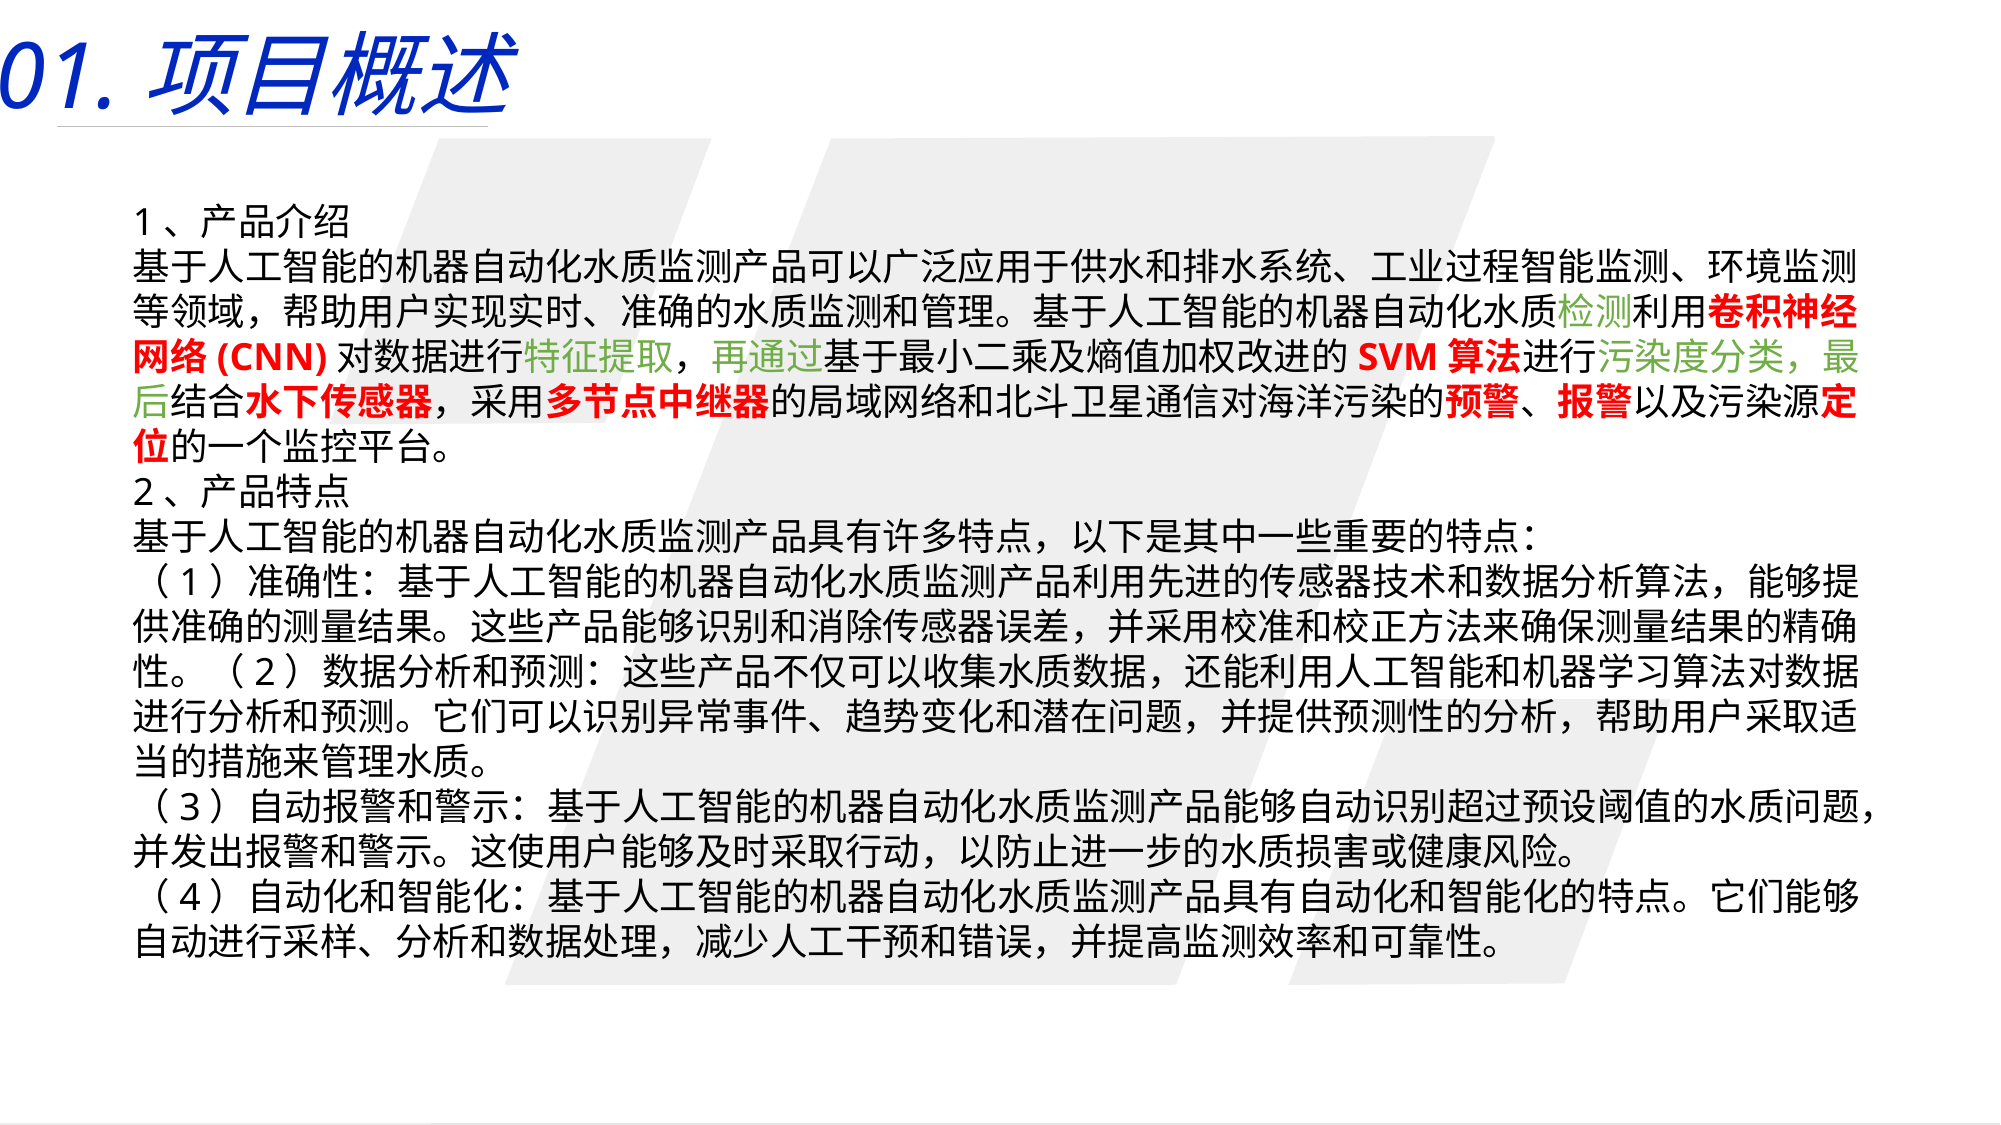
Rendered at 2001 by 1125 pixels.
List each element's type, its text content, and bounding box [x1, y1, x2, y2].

text_box 01.项目概述 [0, 9, 653, 135]
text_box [329, 135, 1671, 985]
text_box [0, 0, 2000, 1124]
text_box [0, 35, 489, 282]
text_box 1、产品介绍 基于人工智能的机器自动化水质监测产品可以广泛应用于供水和排水系统、工业过程智能监测、环境监测等领域，帮助用户实现实时、准确的水质监测和管理。基于人工智能的机器自动化水质检测利用卷积神经网络(CNN)对数据进行特征提取，再通过基于最小二乘及熵值加权改进的SVM算法进行污染度分类，最后结合水下传感器，采用多节点中继器的局域网络和北斗卫星通信对海洋污染的预警、报警以及污染源定位的一个监控平台。 2、产品特点 基于人工智能的机器自动化水质监测产品具有许多特点，以下是其中一些重要的特点： （1）准确性：基于人工智能的机器自动化水质监测产品利用先进的传感器技术和数据分析算法，能够提供准确的测量结果。这些产品能够识别和消除传感器误差，并采用校准和校正方法来确保测量结果的精确性。（2）数据分析和预测：这些产品不仅可以收集水质数据，还能利用人工智能和机器学习算法对数据进行分析和预测。它们可以识别异常事件、趋势变化和潜在问题，并提供预测性的分析，帮助用户采取适当的措施来管理水质。 （3）自动报警和警示：基于人工智能的机器自动化水质监测产品能够自动识别超过预设阈值的水质问题，并发出报警和警示。这使用户能够及时采取行动，以防止进一步的水质损害或健康风险。 （4）自动化和智能化：基于人工智能的机器自动化水质监测产品具有自动化和智能化的特点。它们能够自动进行采样、分析和数据处理，减少人工干预和错误，并提高监测效率和可靠性。 [118, 190, 1897, 1060]
